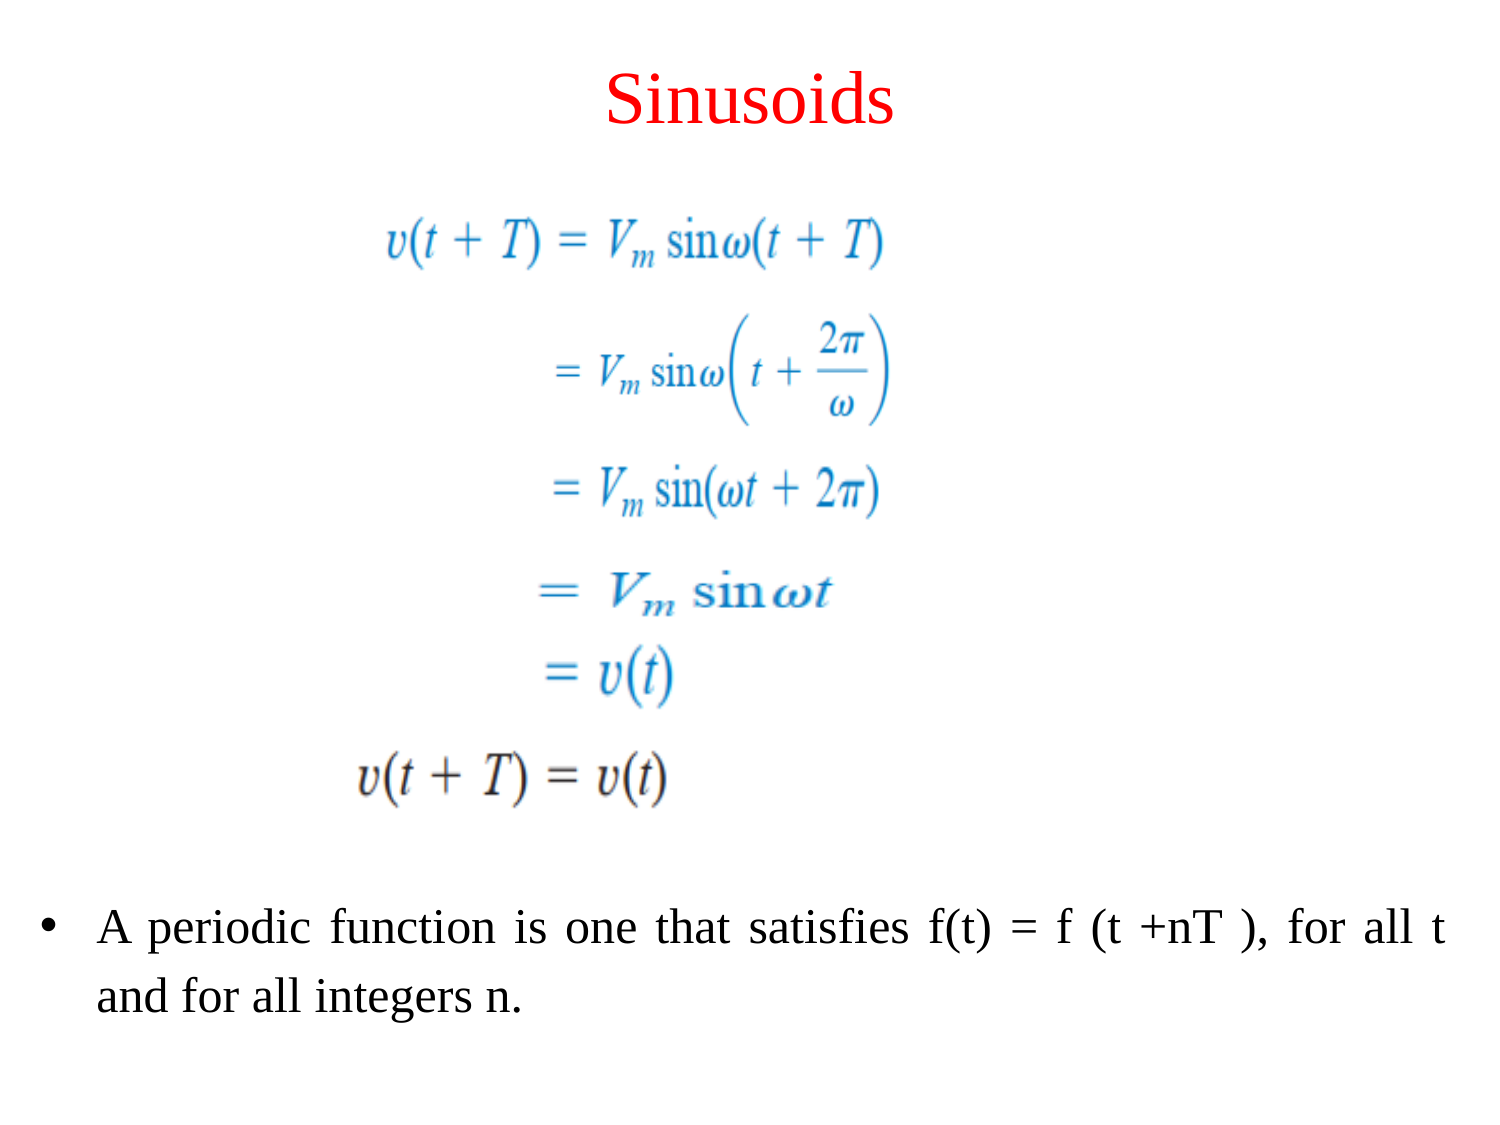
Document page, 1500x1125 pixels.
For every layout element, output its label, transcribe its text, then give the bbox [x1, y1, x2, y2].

picture [339, 196, 905, 847]
list A periodic function is one that satisfies f(t) = f (t +nT ), for all t and for all integers n. [24, 200, 1463, 1100]
title Sinusoids [75, 0, 1425, 188]
